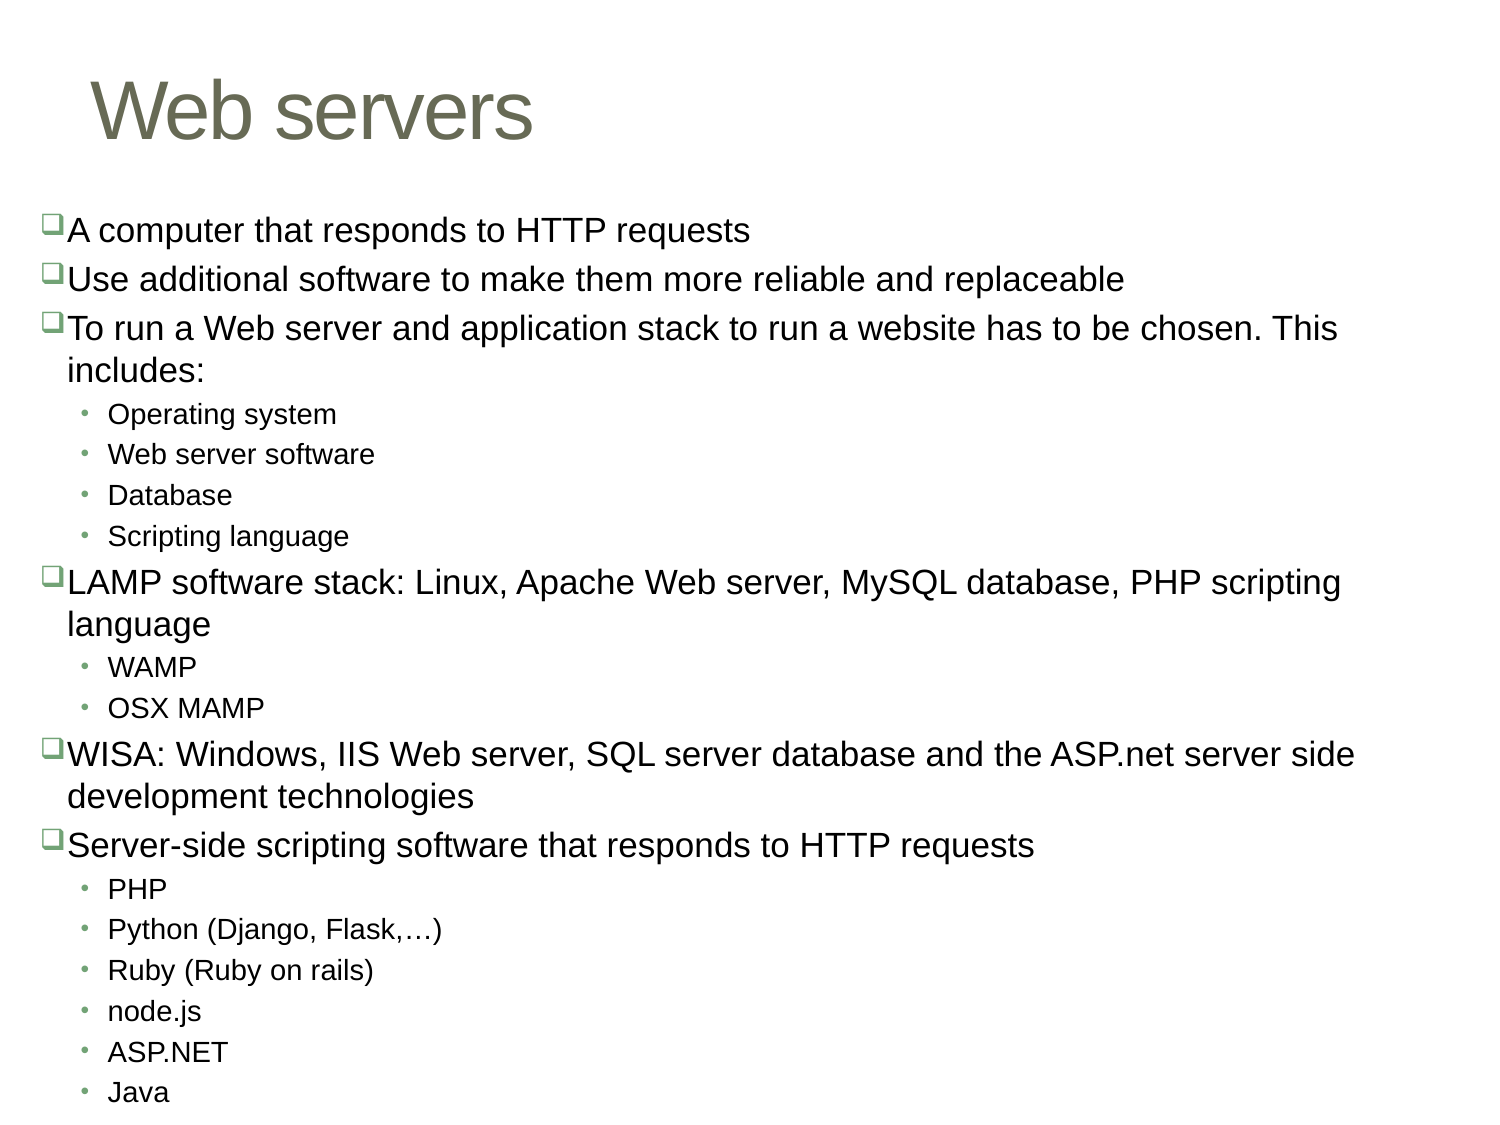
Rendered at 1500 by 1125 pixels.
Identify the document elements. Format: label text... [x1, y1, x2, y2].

list A computer that responds to HTTP requests Use additional software to make them more reliable and replaceable To run a Web server and application stack to run a website has to be chosen. This includes: Operating system Web server software Database Scripting language LAMP software stack: Linux, Apache Web server, MySQL database, PHP scripting language WAMP OSX MAMP WISA: Windows, IIS Web server, SQL server database and the ASP.net server side development technologies Server-side scripting software that responds to HTTP requests PHP Python (Django, Flask,…) Ruby (Ruby on rails) node.js ASP.NET Java [24, 200, 1500, 1125]
title Web servers [75, 24, 1425, 188]
